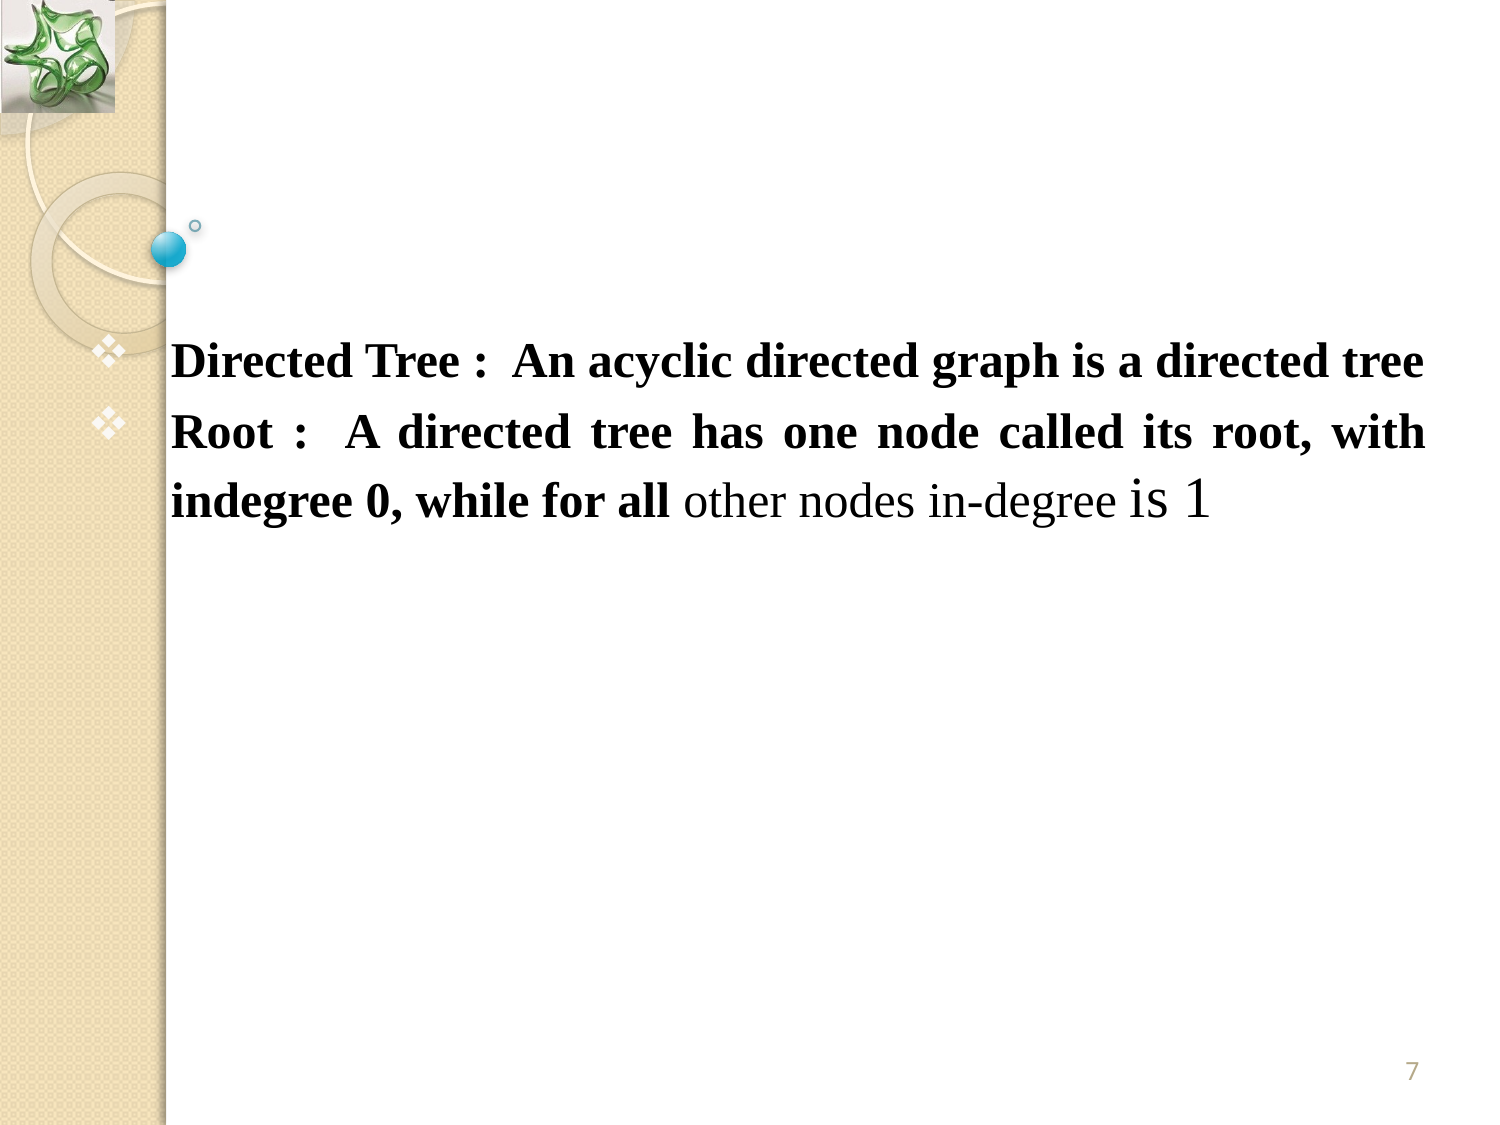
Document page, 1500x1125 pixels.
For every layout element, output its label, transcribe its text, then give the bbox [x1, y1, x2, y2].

text_box [150, 0, 1450, 238]
text_box Directed Tree : An acyclic directed graph is a directed tree Root : A directed tree has one node called its root, with indegree 0, while for all other nodes in-degree is 1 [87, 249, 1438, 888]
slide_number 7 [1350, 1037, 1475, 1098]
picture [0, 0, 116, 113]
